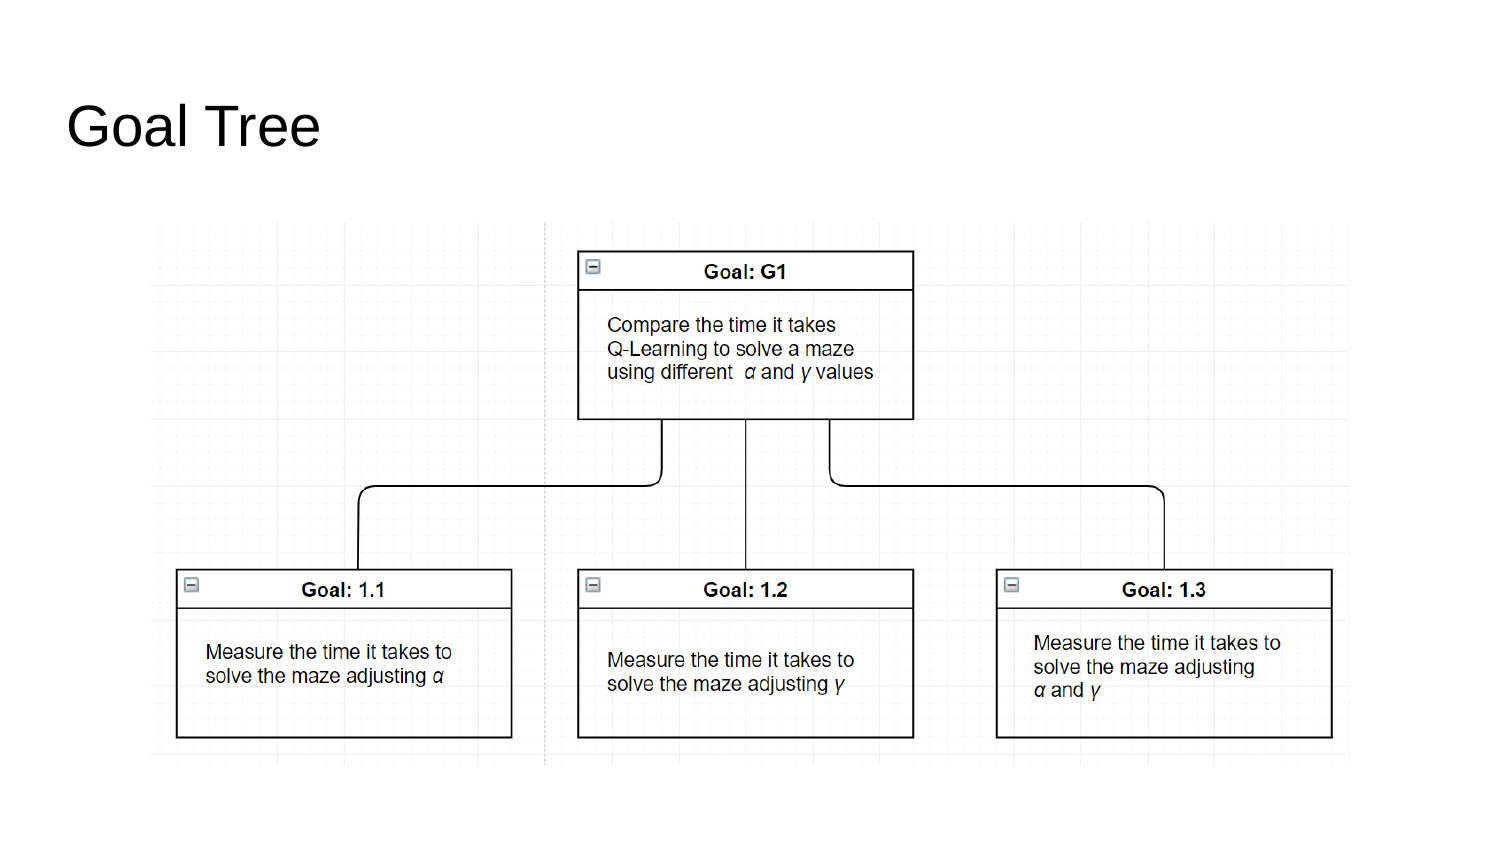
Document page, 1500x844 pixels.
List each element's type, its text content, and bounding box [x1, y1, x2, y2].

title Goal Tree [51, 72, 1449, 167]
picture [150, 222, 1350, 765]
